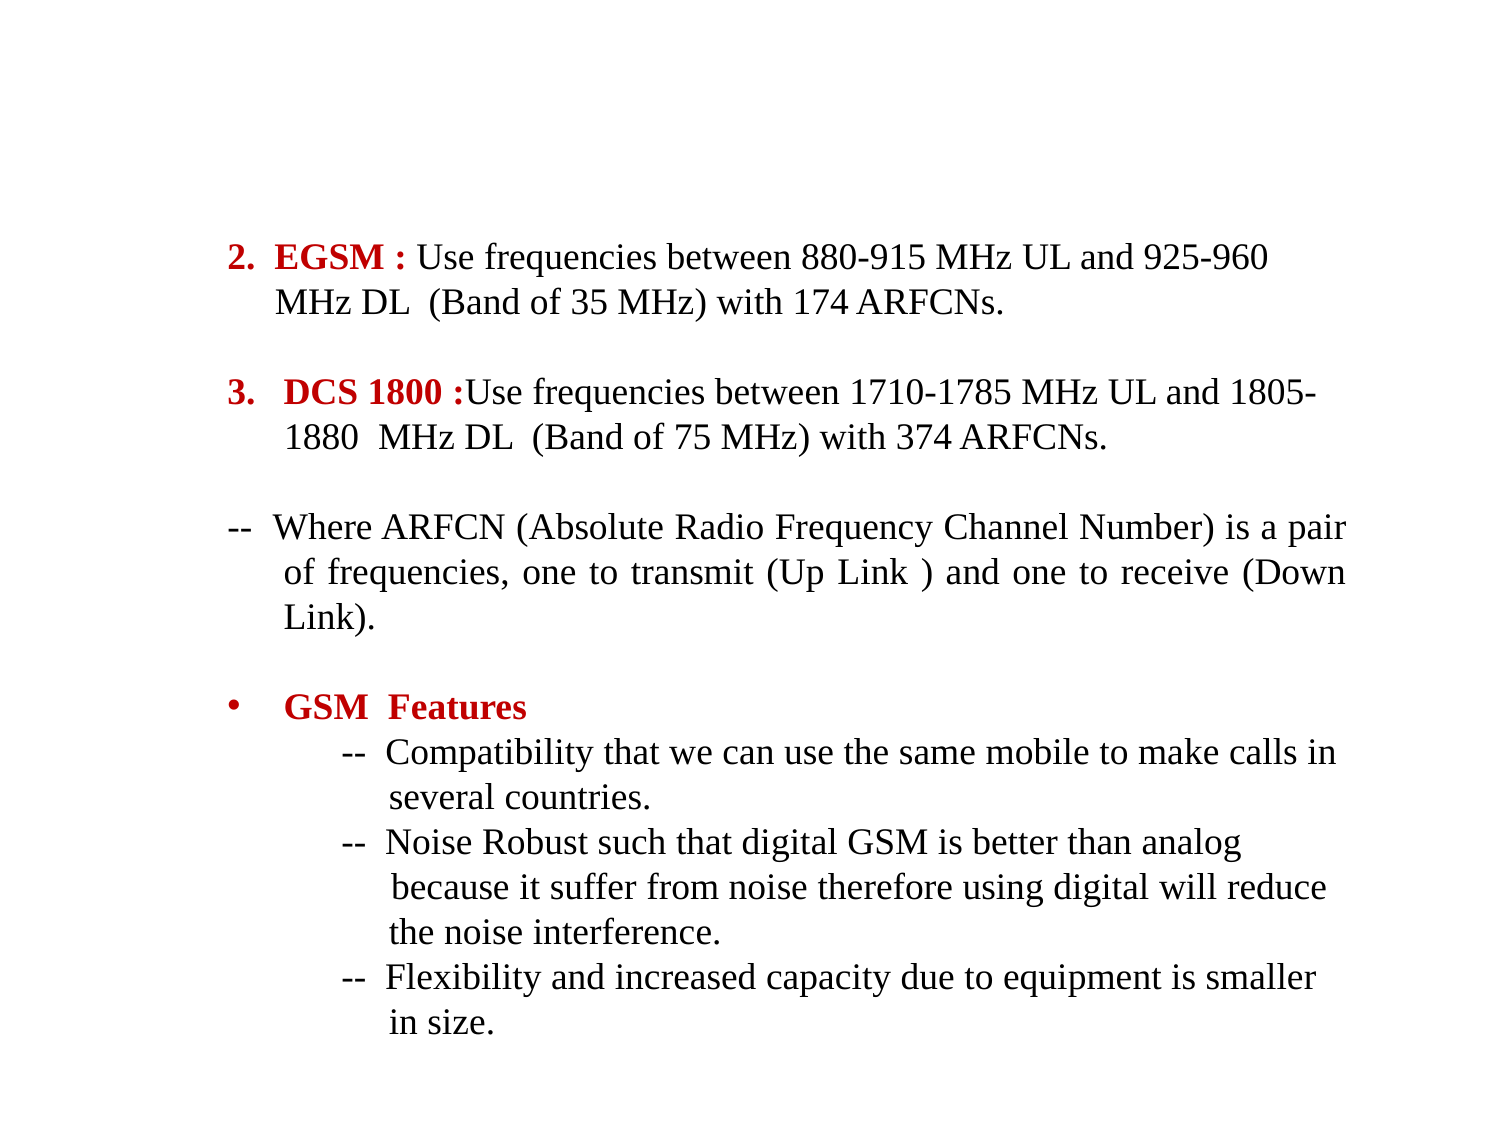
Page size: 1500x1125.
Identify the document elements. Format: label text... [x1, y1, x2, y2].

text_box 2. EGSM : Use frequencies between 880-915 MHz UL and 925-960 MHz DL (Band of 35 MHz) with 174 ARFCNs. DCS 1800 :Use frequencies between 1710-1785 MHz UL and 1805- 1880 MHz DL (Band of 75 MHz) with 374 ARFCNs. -- Where ARFCN (Absolute Radio Frequency Channel Number) is a pair of frequencies, one to transmit (Up Link ) and one to receive (Down Link). GSM Features -- Compatibility that we can use the same mobile to make calls in several countries. -- Noise Robust such that digital GSM is better than analog because it suffer from noise therefore using digital will reduce the noise interference. -- Flexibility and increased capacity due to equipment is smaller in size. [137, 224, 1363, 1125]
